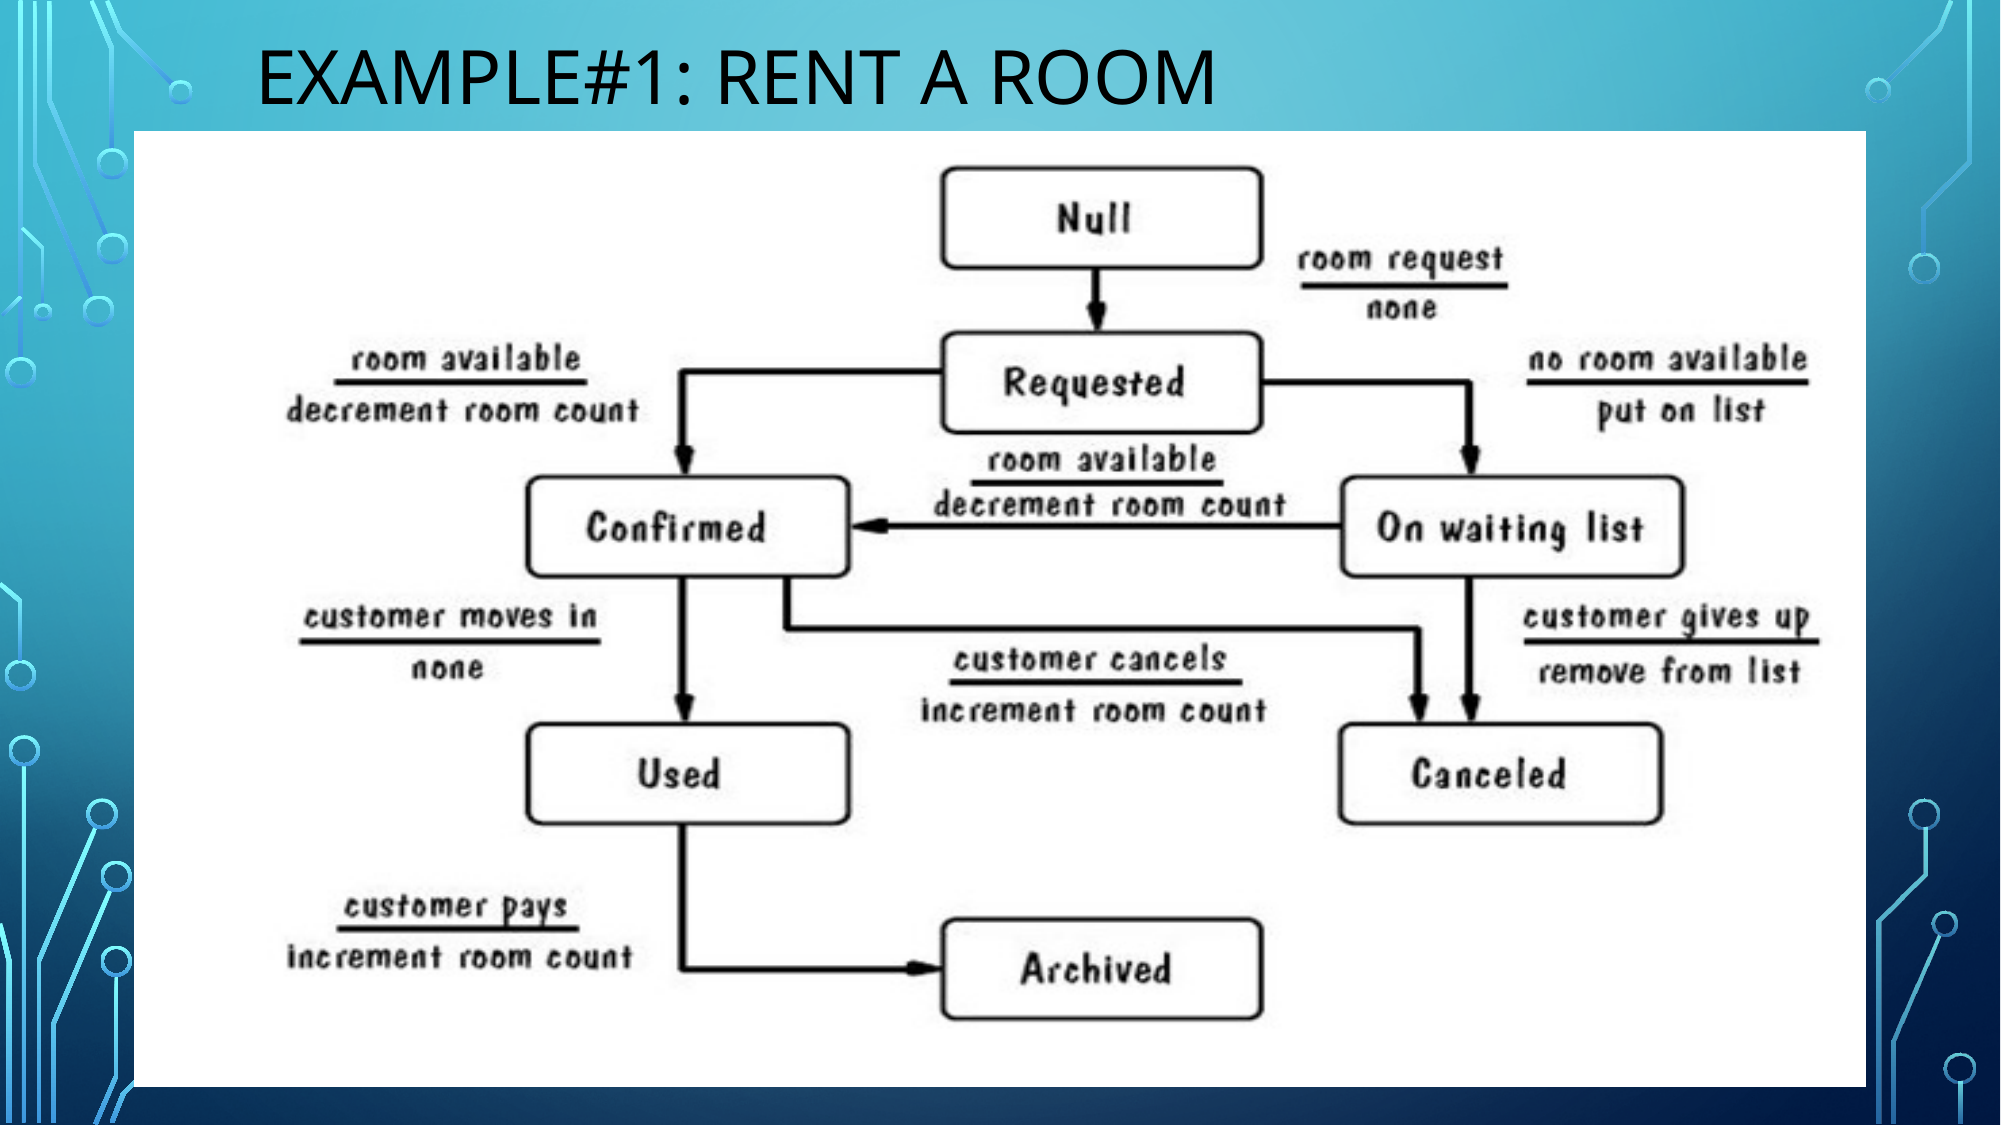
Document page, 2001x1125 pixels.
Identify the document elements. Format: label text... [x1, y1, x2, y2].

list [134, 131, 1866, 1088]
title Example#1: Rent a room [240, 0, 1866, 131]
